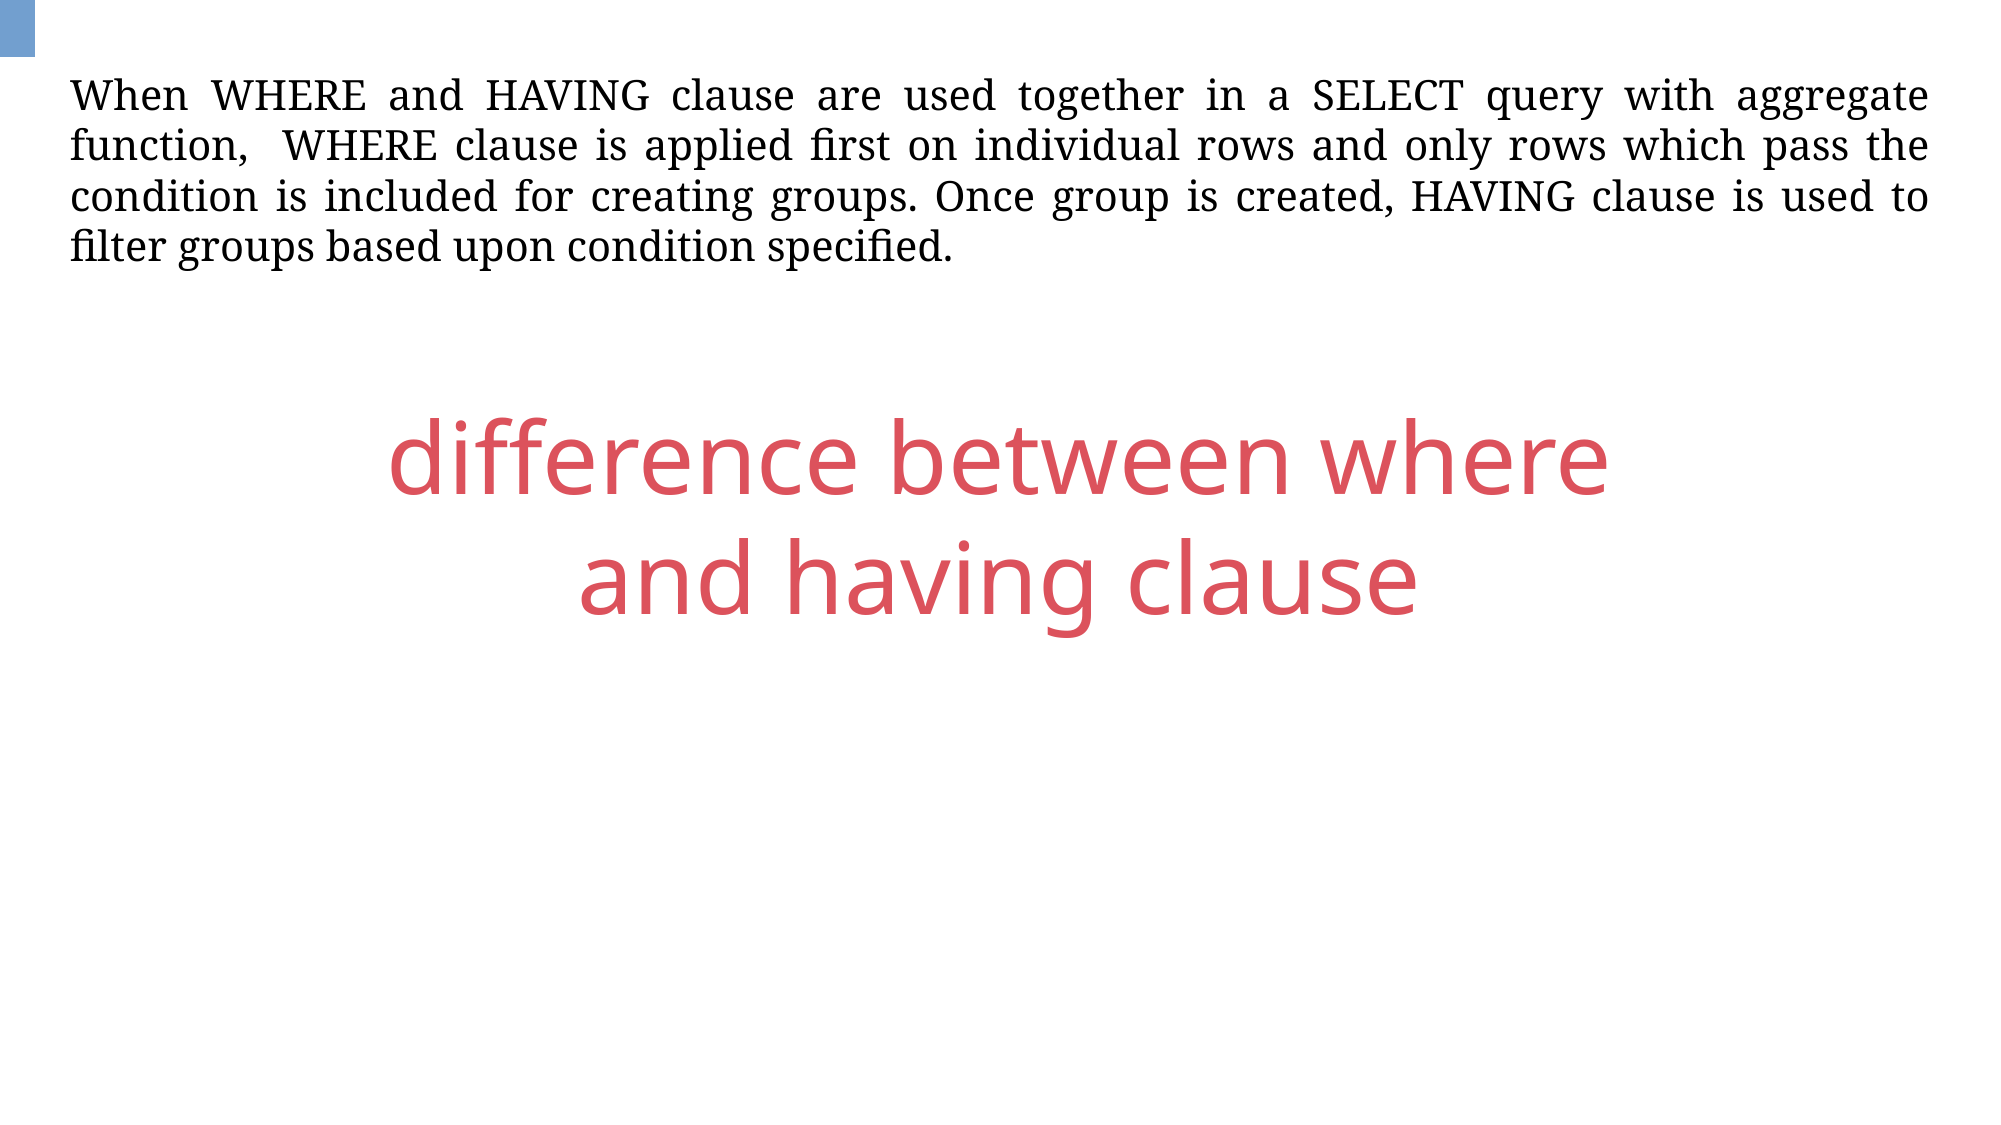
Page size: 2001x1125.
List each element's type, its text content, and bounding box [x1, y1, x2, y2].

text_box difference between where and having clause [287, 387, 1713, 538]
text_box When WHERE and HAVING clause are used together in a SELECT query with aggregate function, WHERE clause is applied first on individual rows and only rows which pass the condition is included for creating groups. Once group is created, HAVING clause is used to filter groups based upon condition specified. [54, 61, 1945, 277]
